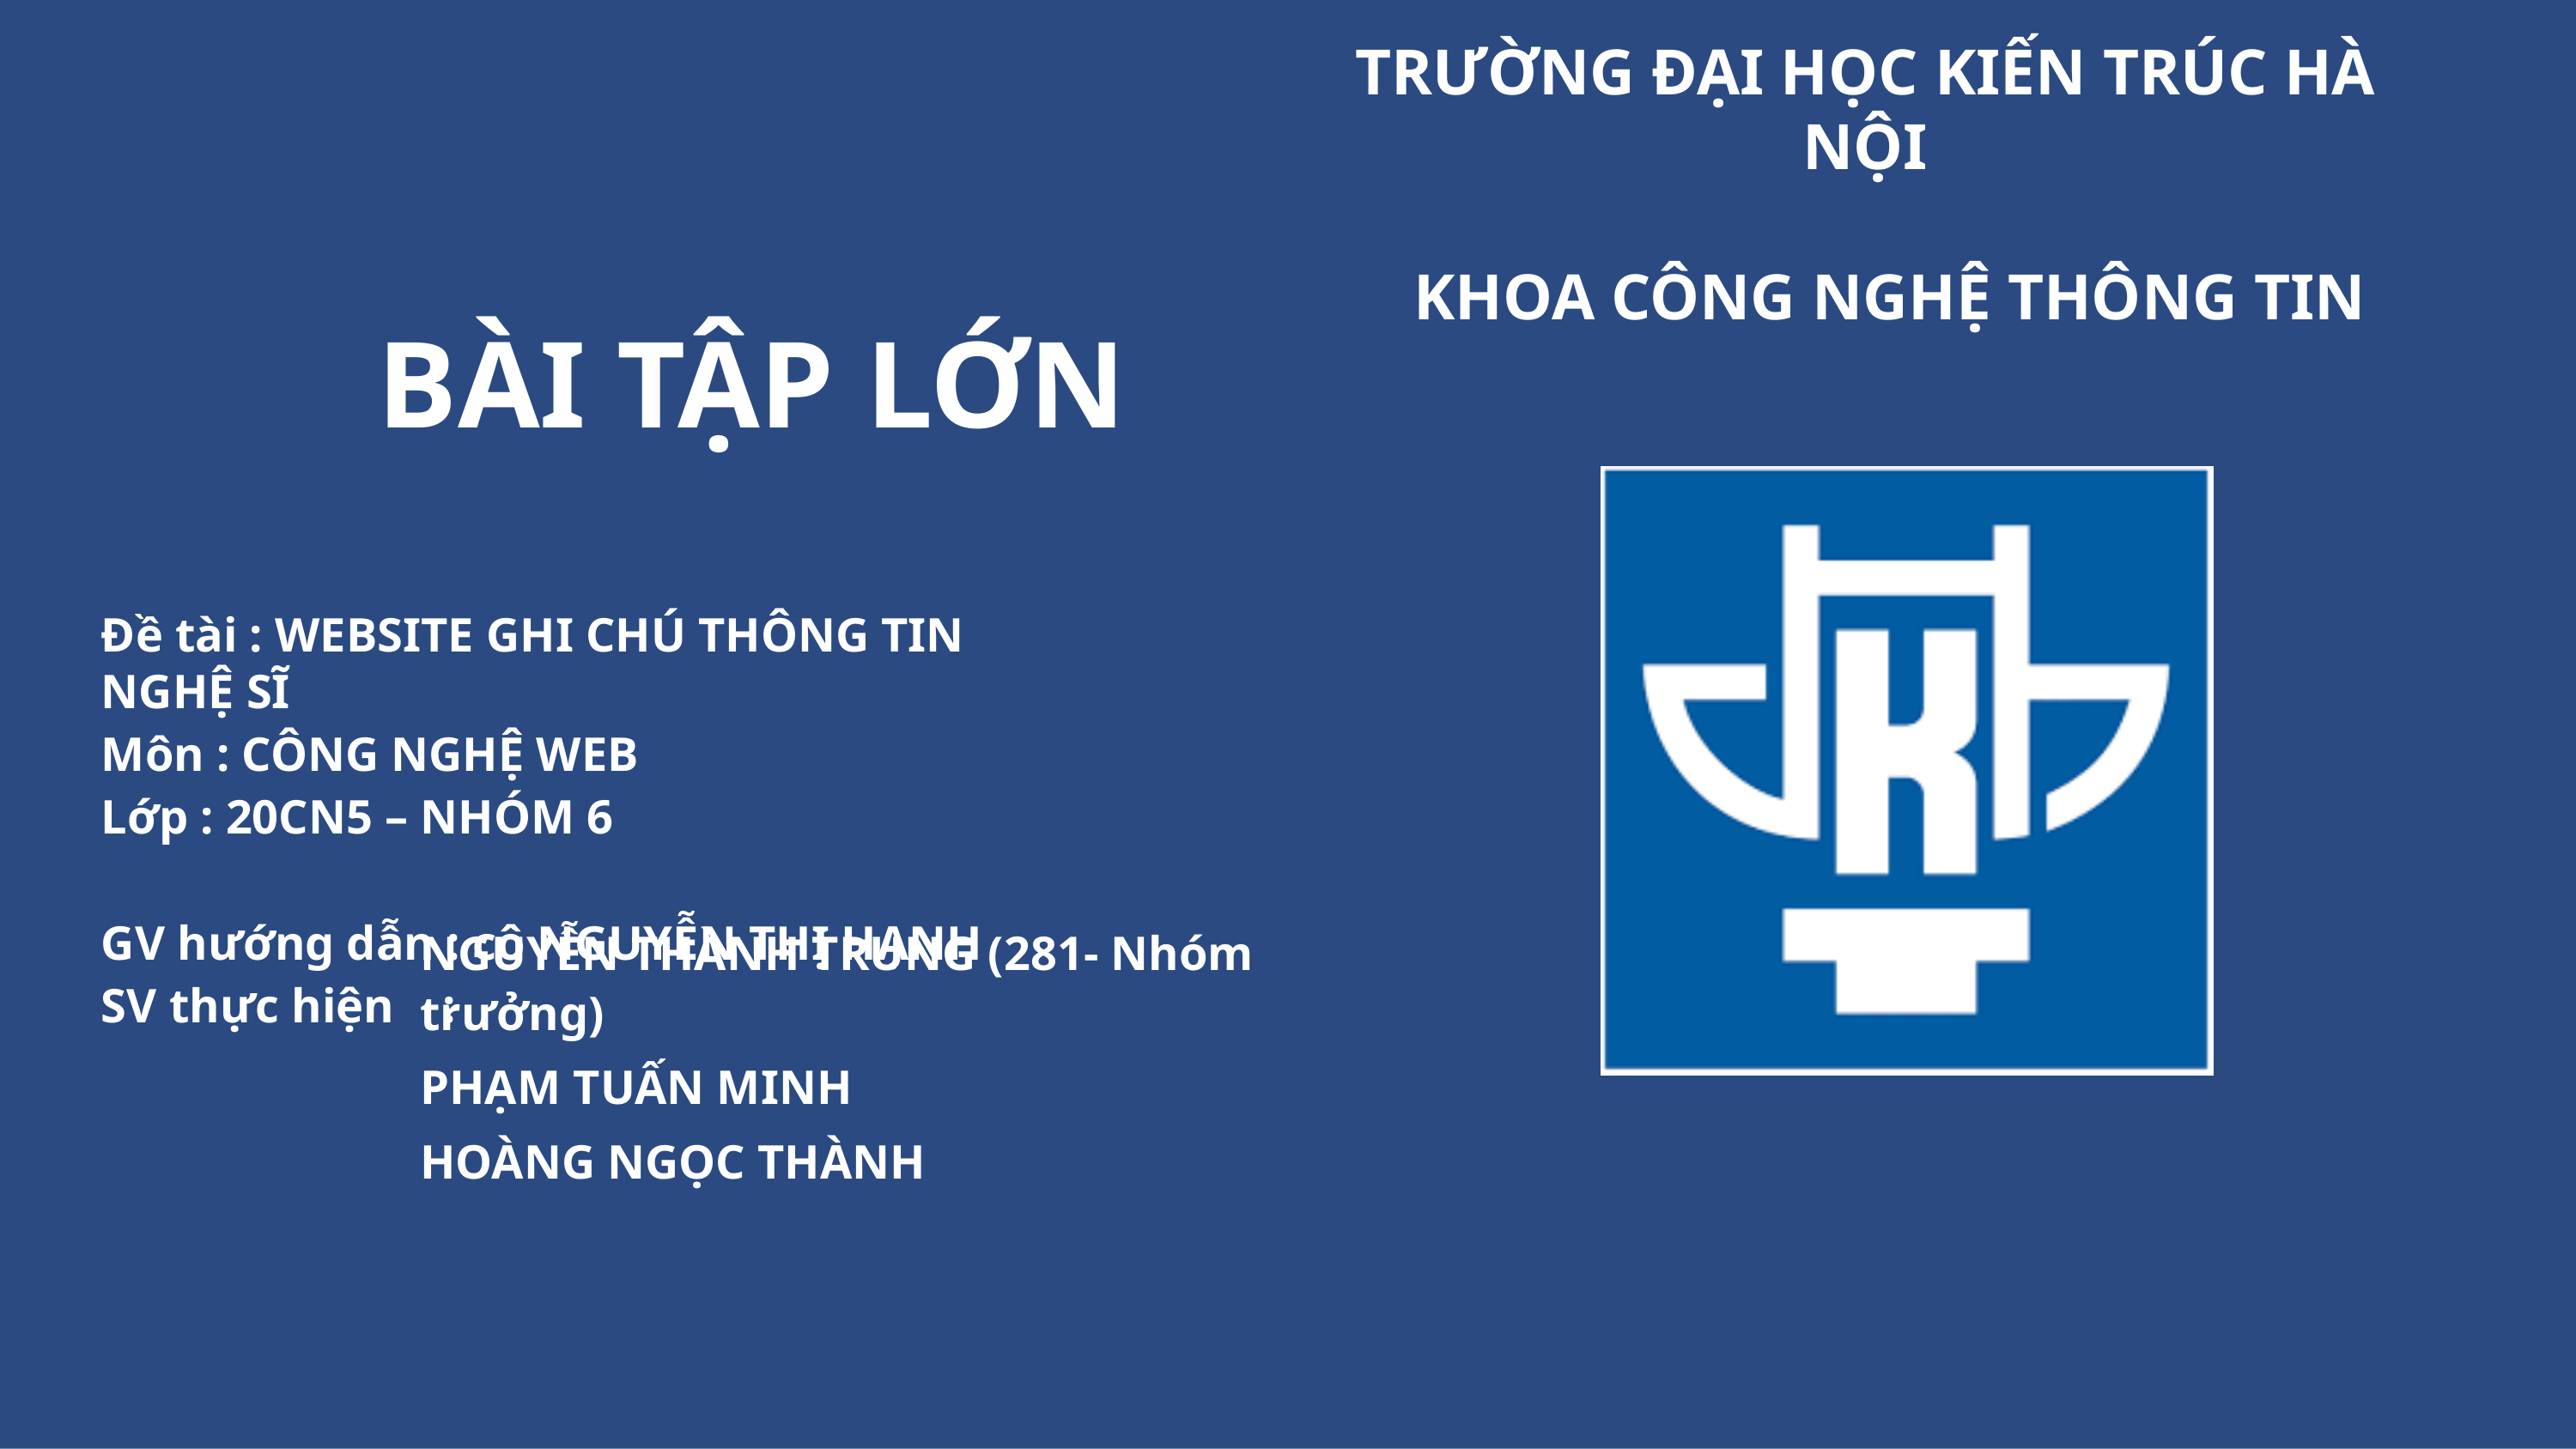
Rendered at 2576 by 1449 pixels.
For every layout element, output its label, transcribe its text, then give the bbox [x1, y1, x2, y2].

text_box [0, 0, 2576, 1449]
text_box BÀI TẬP LỚN [364, 302, 1241, 458]
text_box NGUYỄN THÀNH TRUNG (281- Nhóm trưởng) PHẠM TUẤN MINH HOÀNG NGỌC THÀNH [420, 920, 1321, 1192]
text_box TRƯỜNG ĐẠI HỌC KIẾN TRÚC HÀ NỘI KHOA CÔNG NGHỆ THÔNG TIN [1320, 139, 2411, 333]
text_box Đề tài : WEBSITE GHI CHÚ THÔNG TIN NGHỆ SĨ Môn : CÔNG NGHỆ WEB Lớp : 20CN5 – NHÓM 6 GV hướng dẫn : cô NGUYỄN THỊ HẠNH SV thực hiện : [100, 605, 1030, 878]
picture [1600, 465, 2214, 1076]
